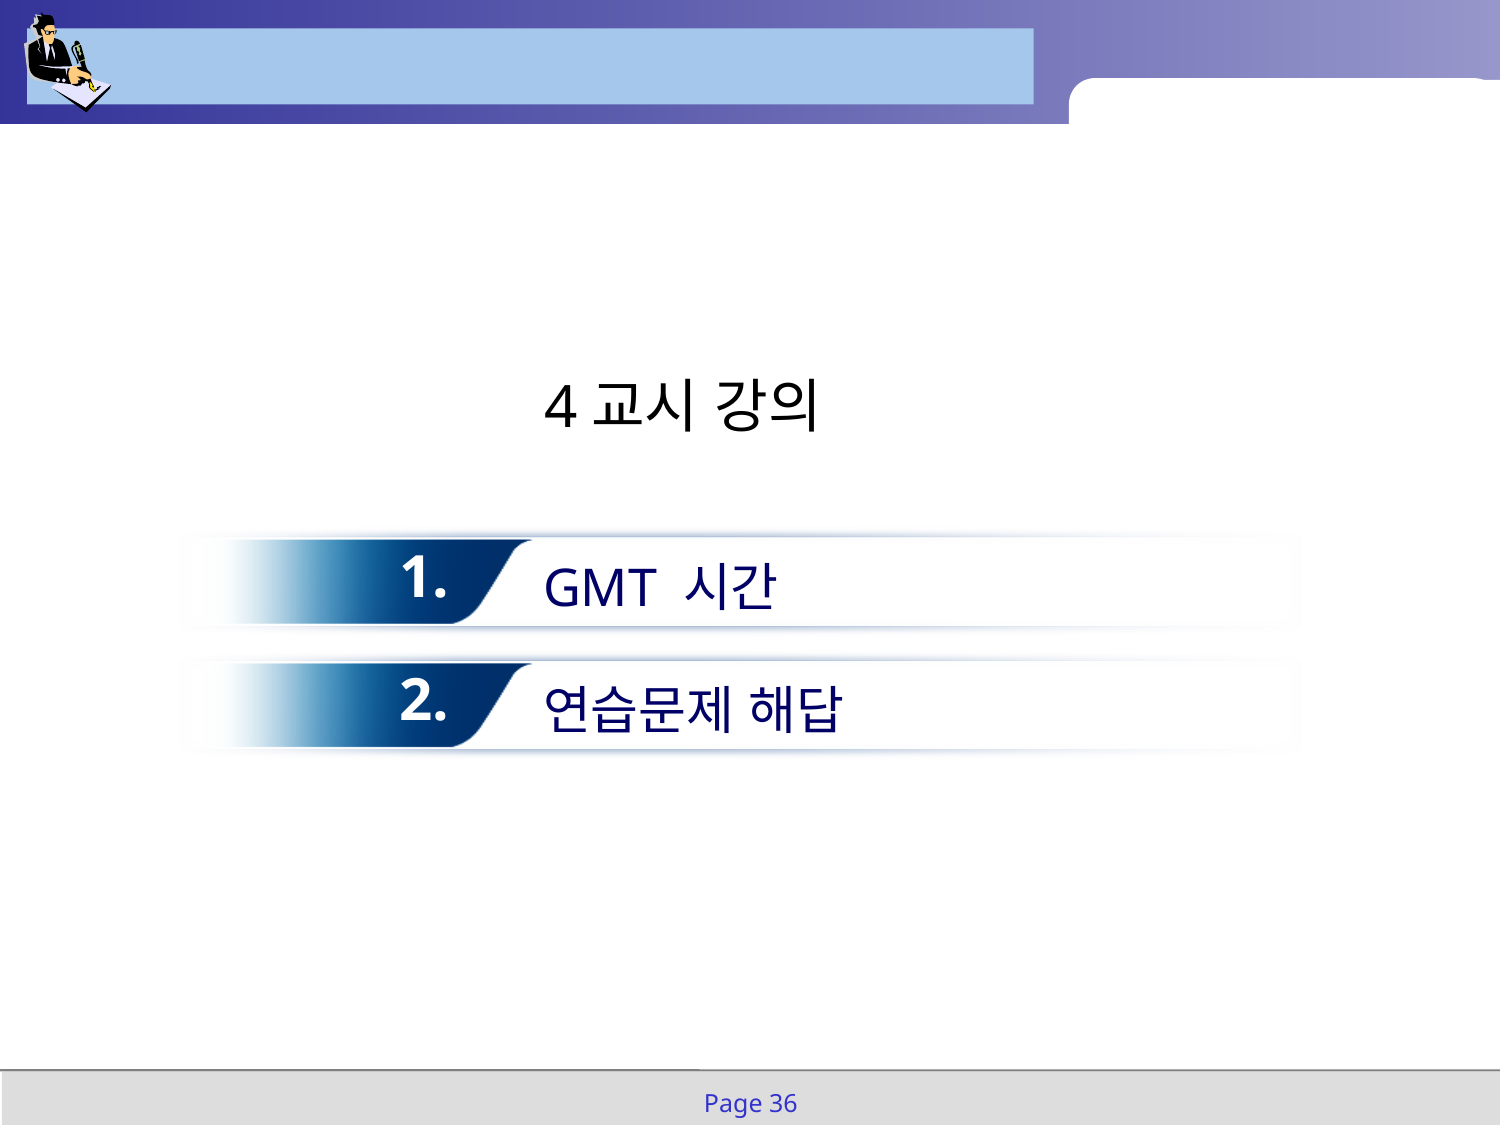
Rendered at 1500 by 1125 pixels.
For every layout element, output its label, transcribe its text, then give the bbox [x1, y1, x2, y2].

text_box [76, 632, 1378, 770]
text_box 4교시 강의 [529, 361, 837, 447]
slide_number Page 36 [682, 1079, 819, 1124]
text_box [76, 509, 1378, 632]
